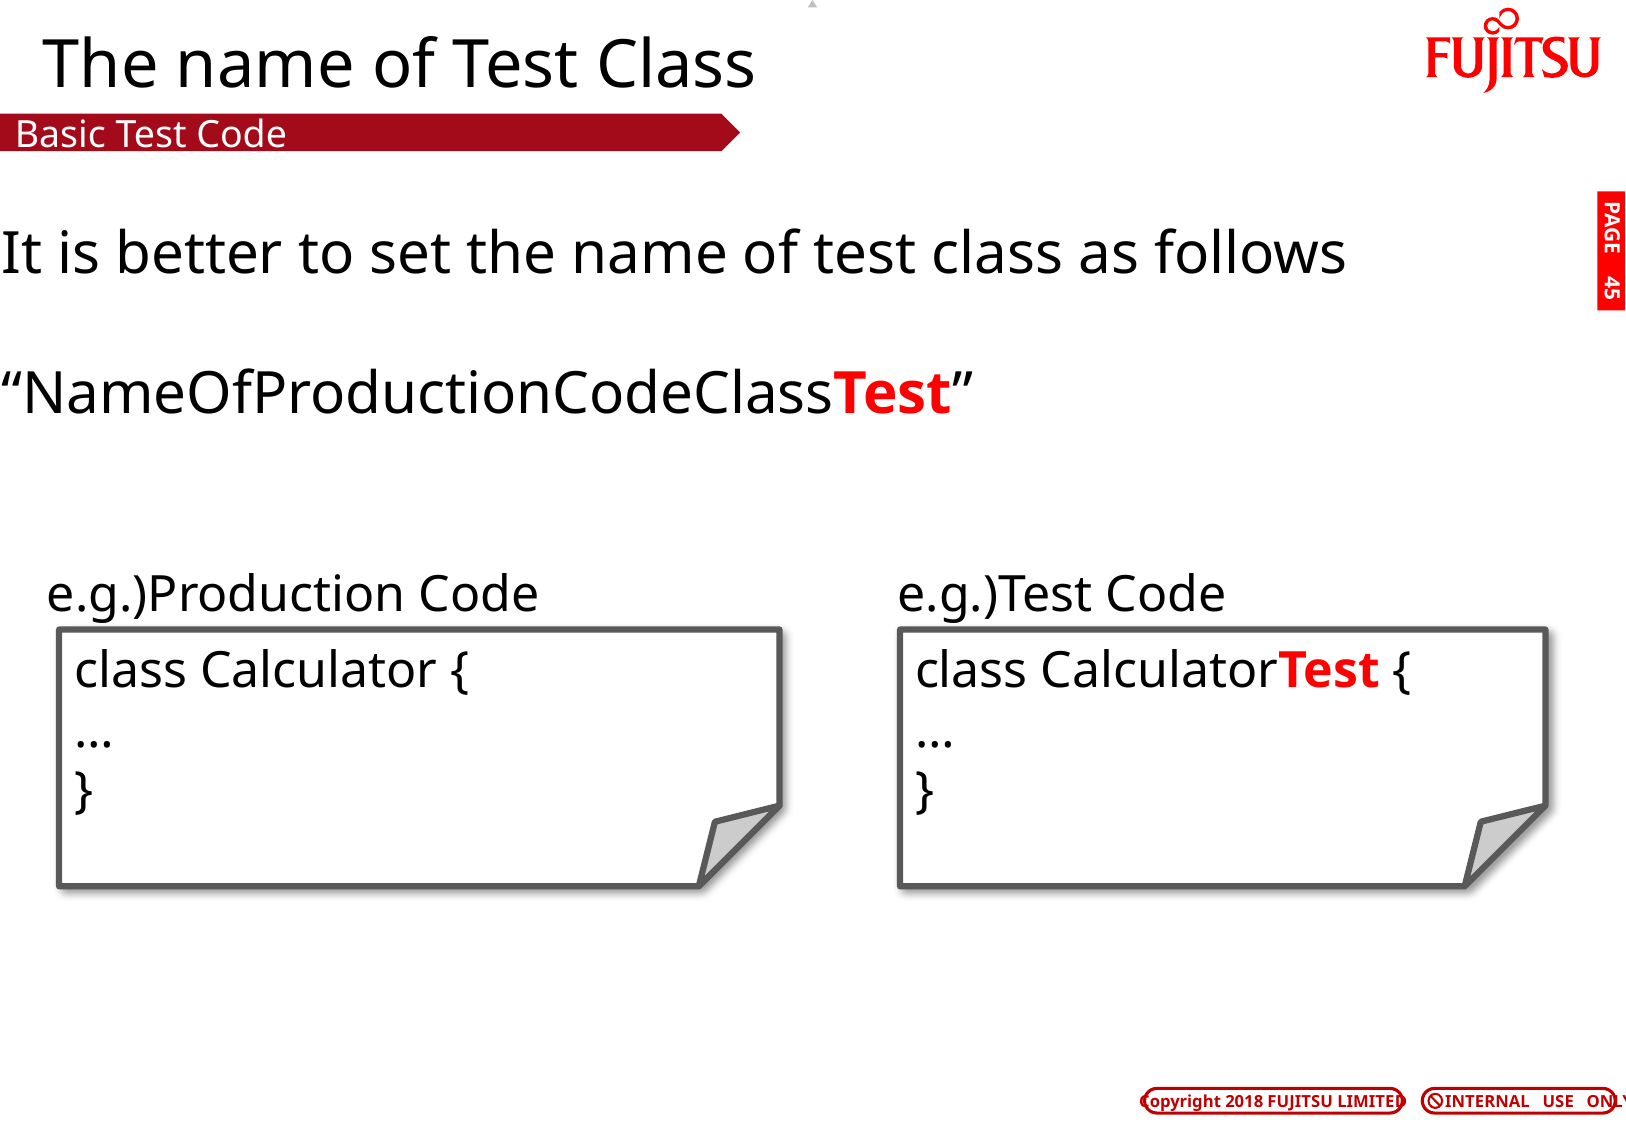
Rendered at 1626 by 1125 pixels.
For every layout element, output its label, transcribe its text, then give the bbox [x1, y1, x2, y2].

slide_number PAGE 44 [1597, 191, 1625, 311]
text_box class Calculator { … } [59, 629, 780, 887]
title The name of Test Class [28, 28, 1404, 93]
text_box e.g.)Production Code [32, 553, 555, 629]
text_box class CalculatorTest { … } [900, 629, 1546, 887]
text_box It is better to set the name of test class as follows “NameOfProductionCodeClassTest” [0, 207, 1363, 433]
text_box Basic Test Code [0, 111, 743, 154]
text_box e.g.)Test Code [882, 553, 1242, 629]
